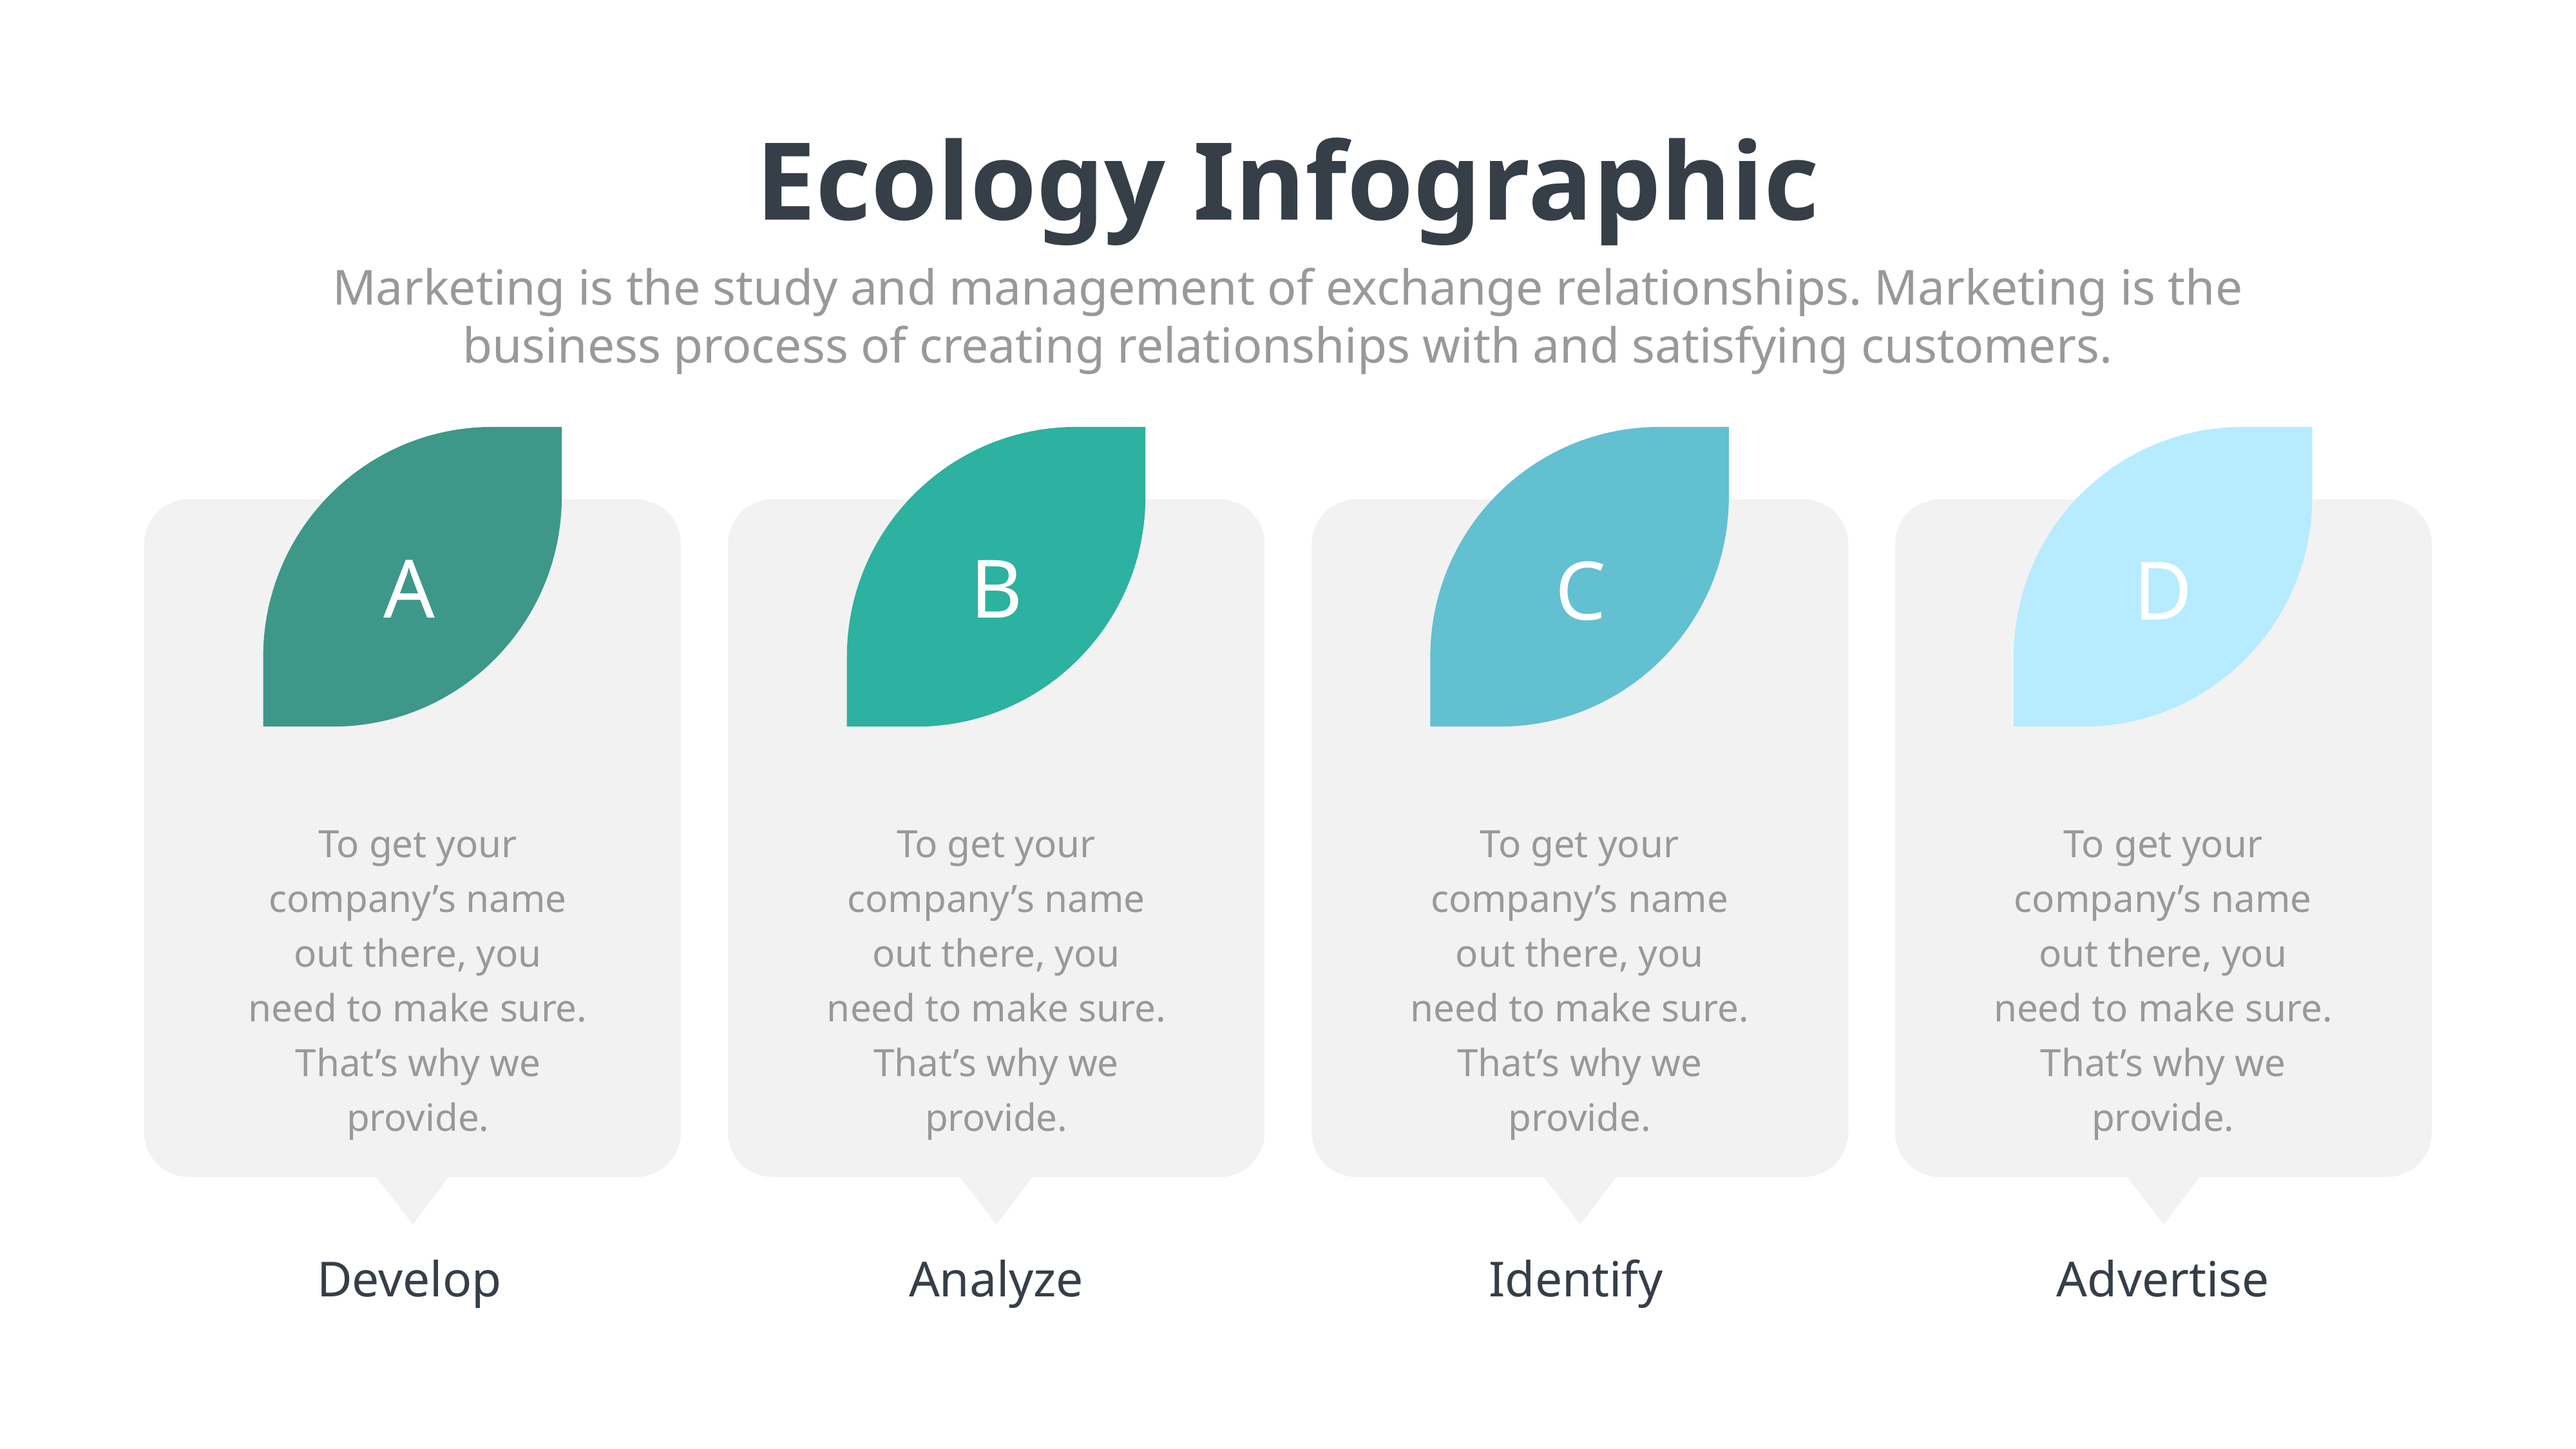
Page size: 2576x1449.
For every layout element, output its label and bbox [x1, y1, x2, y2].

text_box [281, 108, 2295, 379]
text_box [144, 426, 2432, 1312]
